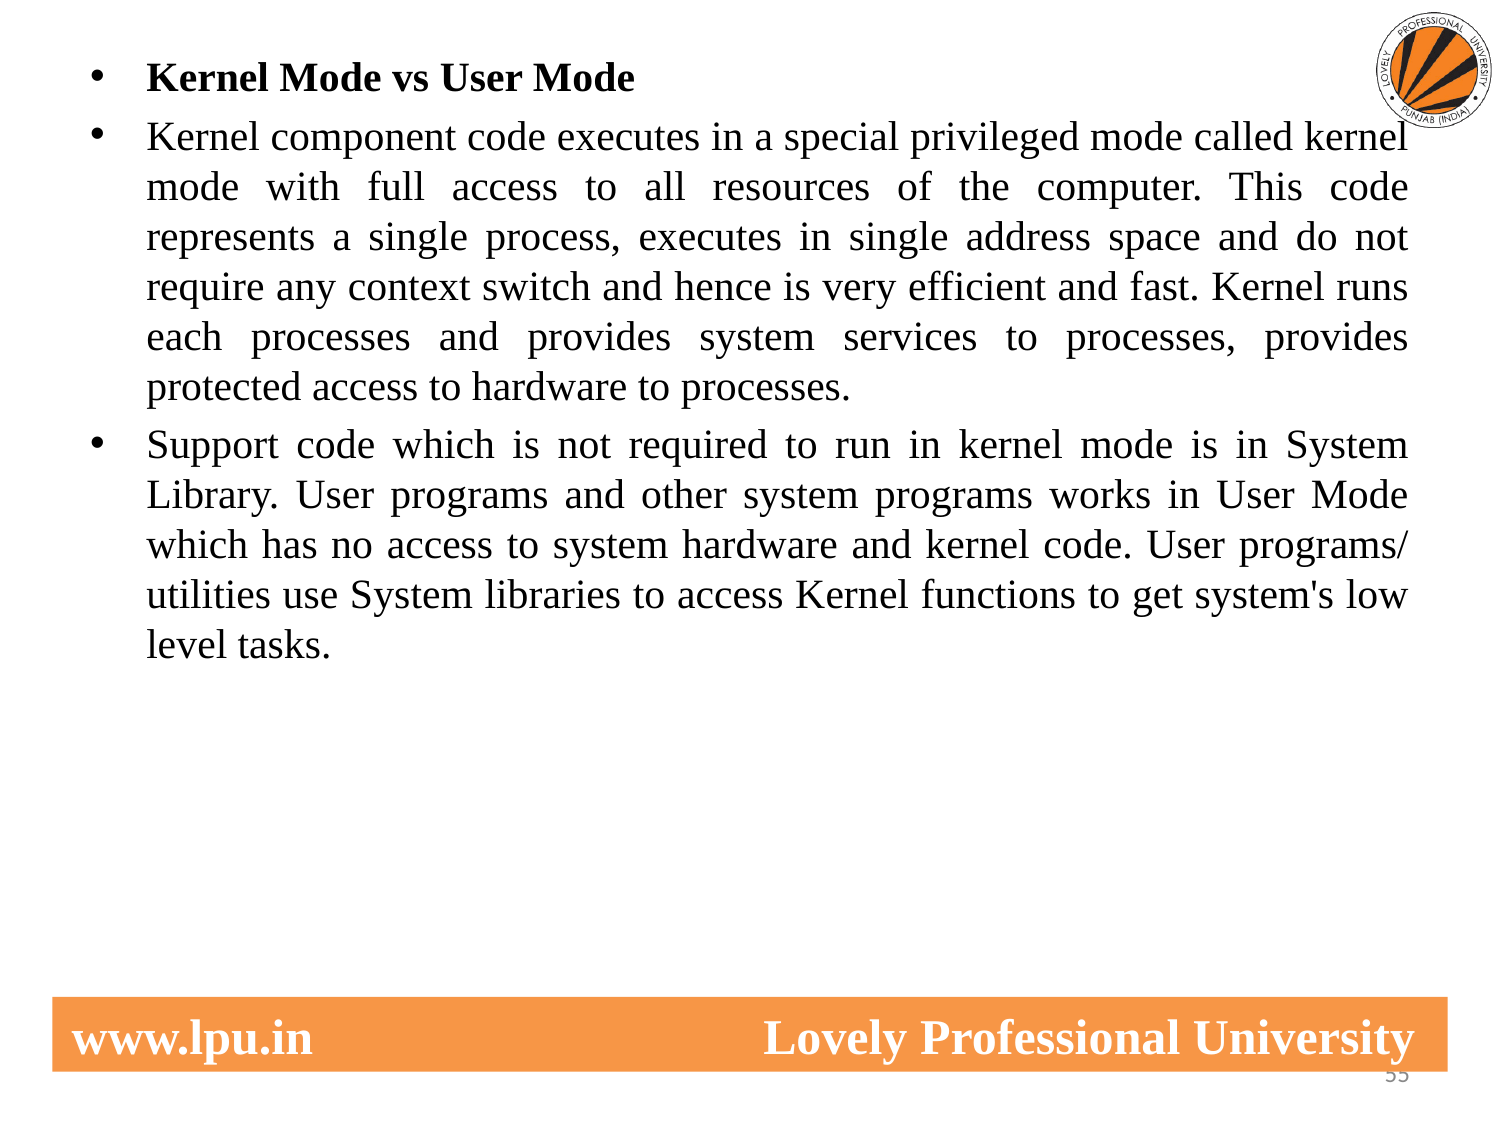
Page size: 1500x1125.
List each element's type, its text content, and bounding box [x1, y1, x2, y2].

text_box ‹#› [1074, 1072, 1425, 1103]
text_box www.lpu.in Lovely Professional University [52, 996, 1448, 1072]
list Kernel Mode vs User Mode Kernel component code executes in a special privileged mode called kernel mode with full access to all resources of the computer. This code represents a single process, executes in single address space and do not require any context switch and hence is very efficient and fast. Kernel runs each processes and provides system services to processes, provides protected access to hardware to processes. Support code which is not required to run in kernel mode is in System Library. User programs and other system programs works in User Mode which has no access to system hardware and kernel code. User programs/ utilities use System libraries to access Kernel functions to get system's low level tasks. [75, 42, 1425, 996]
picture [1375, 11, 1492, 128]
